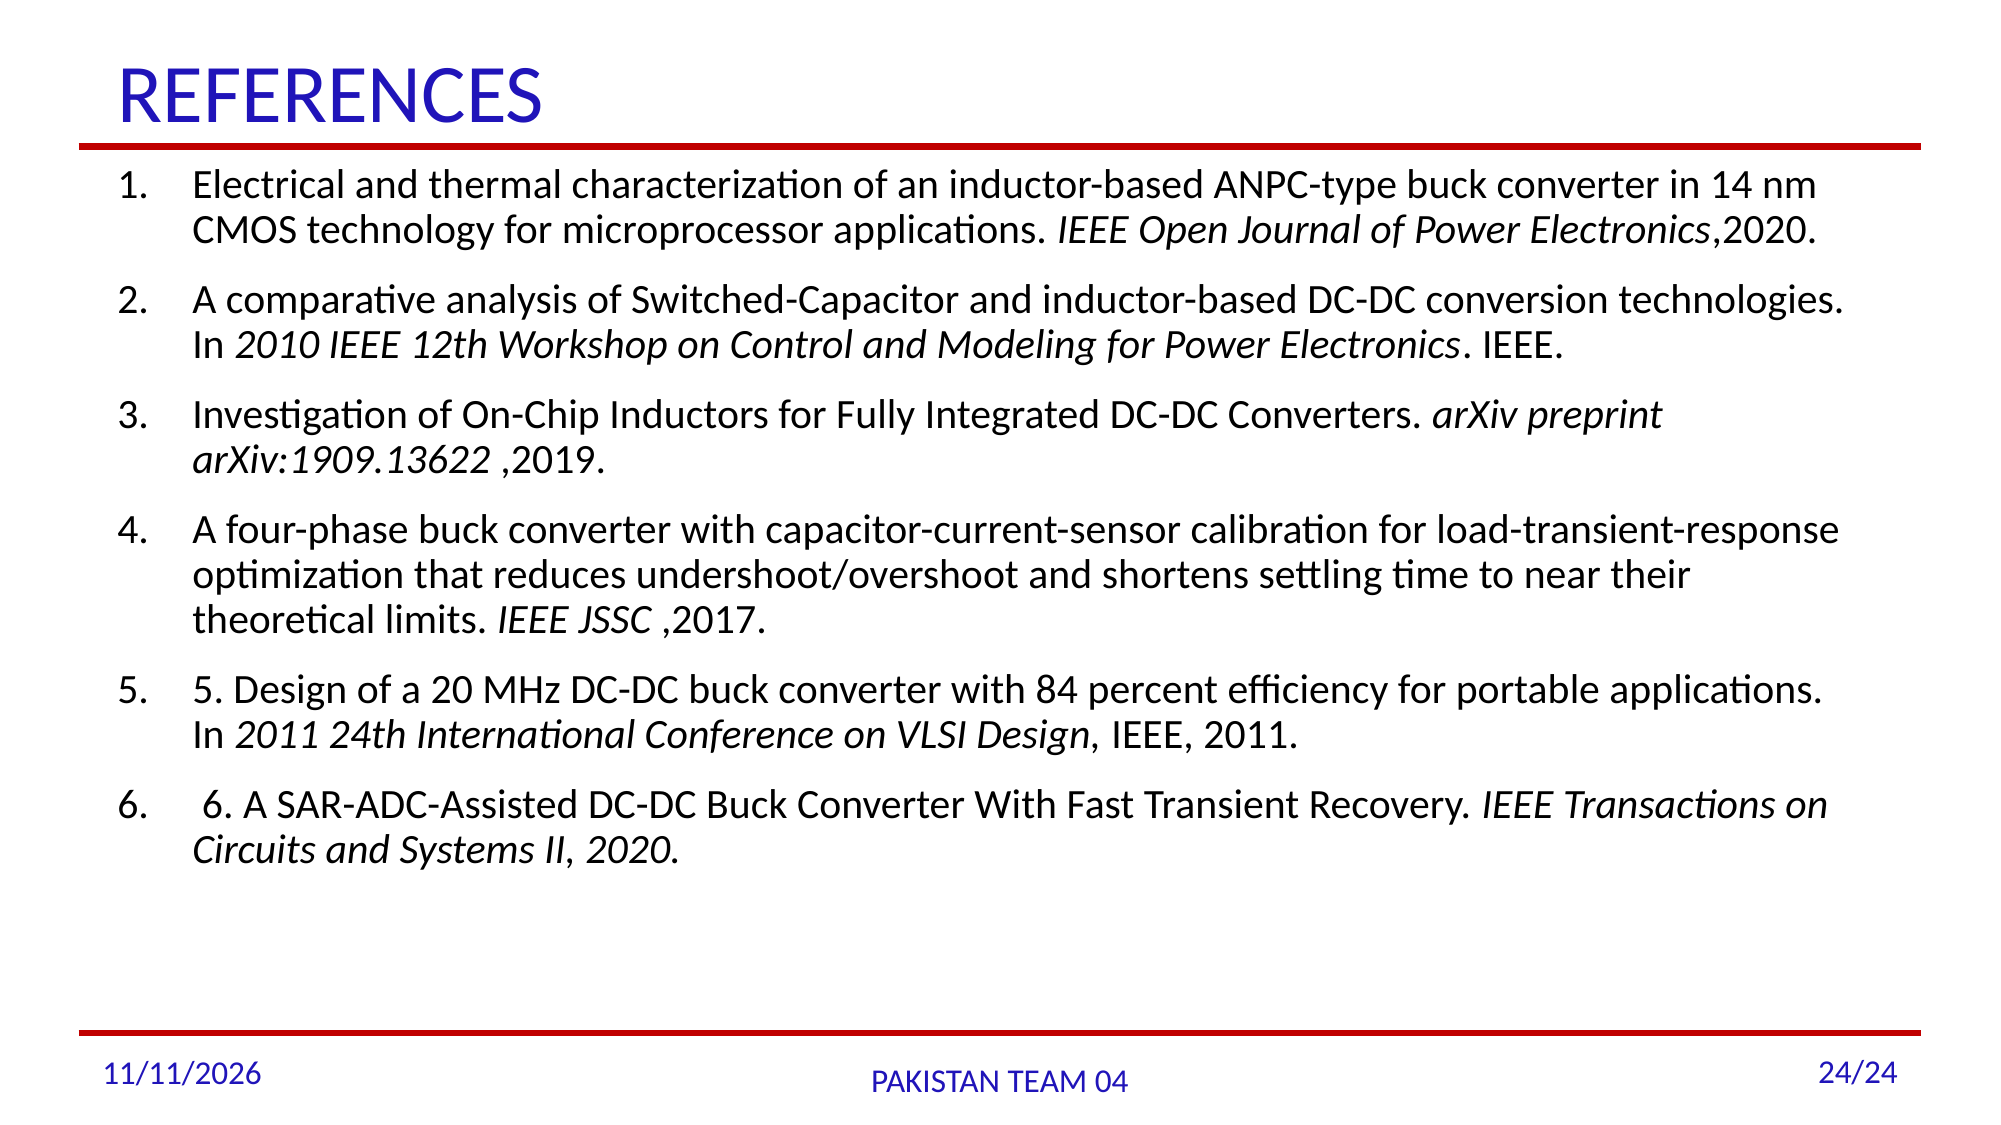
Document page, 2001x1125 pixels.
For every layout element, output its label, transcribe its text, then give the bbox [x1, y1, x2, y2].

slide_number 24/24 [1453, 1042, 1913, 1099]
list Electrical and thermal characterization of an inductor-based ANPC-type buck converter in 14 nm CMOS technology for microprocessor applications. IEEE Open Journal of Power Electronics,2020. A comparative analysis of Switched-Capacitor and inductor-based DC-DC conversion technologies. In 2010 IEEE 12th Workshop on Control and Modeling for Power Electronics. IEEE. Investigation of On-Chip Inductors for Fully Integrated DC-DC Converters. arXiv preprint arXiv:1909.13622 ,2019. A four-phase buck converter with capacitor-current-sensor calibration for load-transient-response optimization that reduces undershoot/overshoot and shortens settling time to near their theoretical limits. IEEE JSSC ,2017. 5. Design of a 20 MHz DC-DC buck converter with 84 percent efficiency for portable applications. In 2011 24th International Conference on VLSI Design, IEEE, 2011. 6. A SAR-ADC-Assisted DC-DC Buck Converter With Fast Transient Recovery. IEEE Transactions on Circuits and Systems II, 2020. [102, 156, 1898, 1125]
title REFERENCES [102, 36, 1898, 156]
footer PAKISTAN TEAM 04 [662, 1041, 1338, 1117]
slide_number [87, 1041, 538, 1102]
